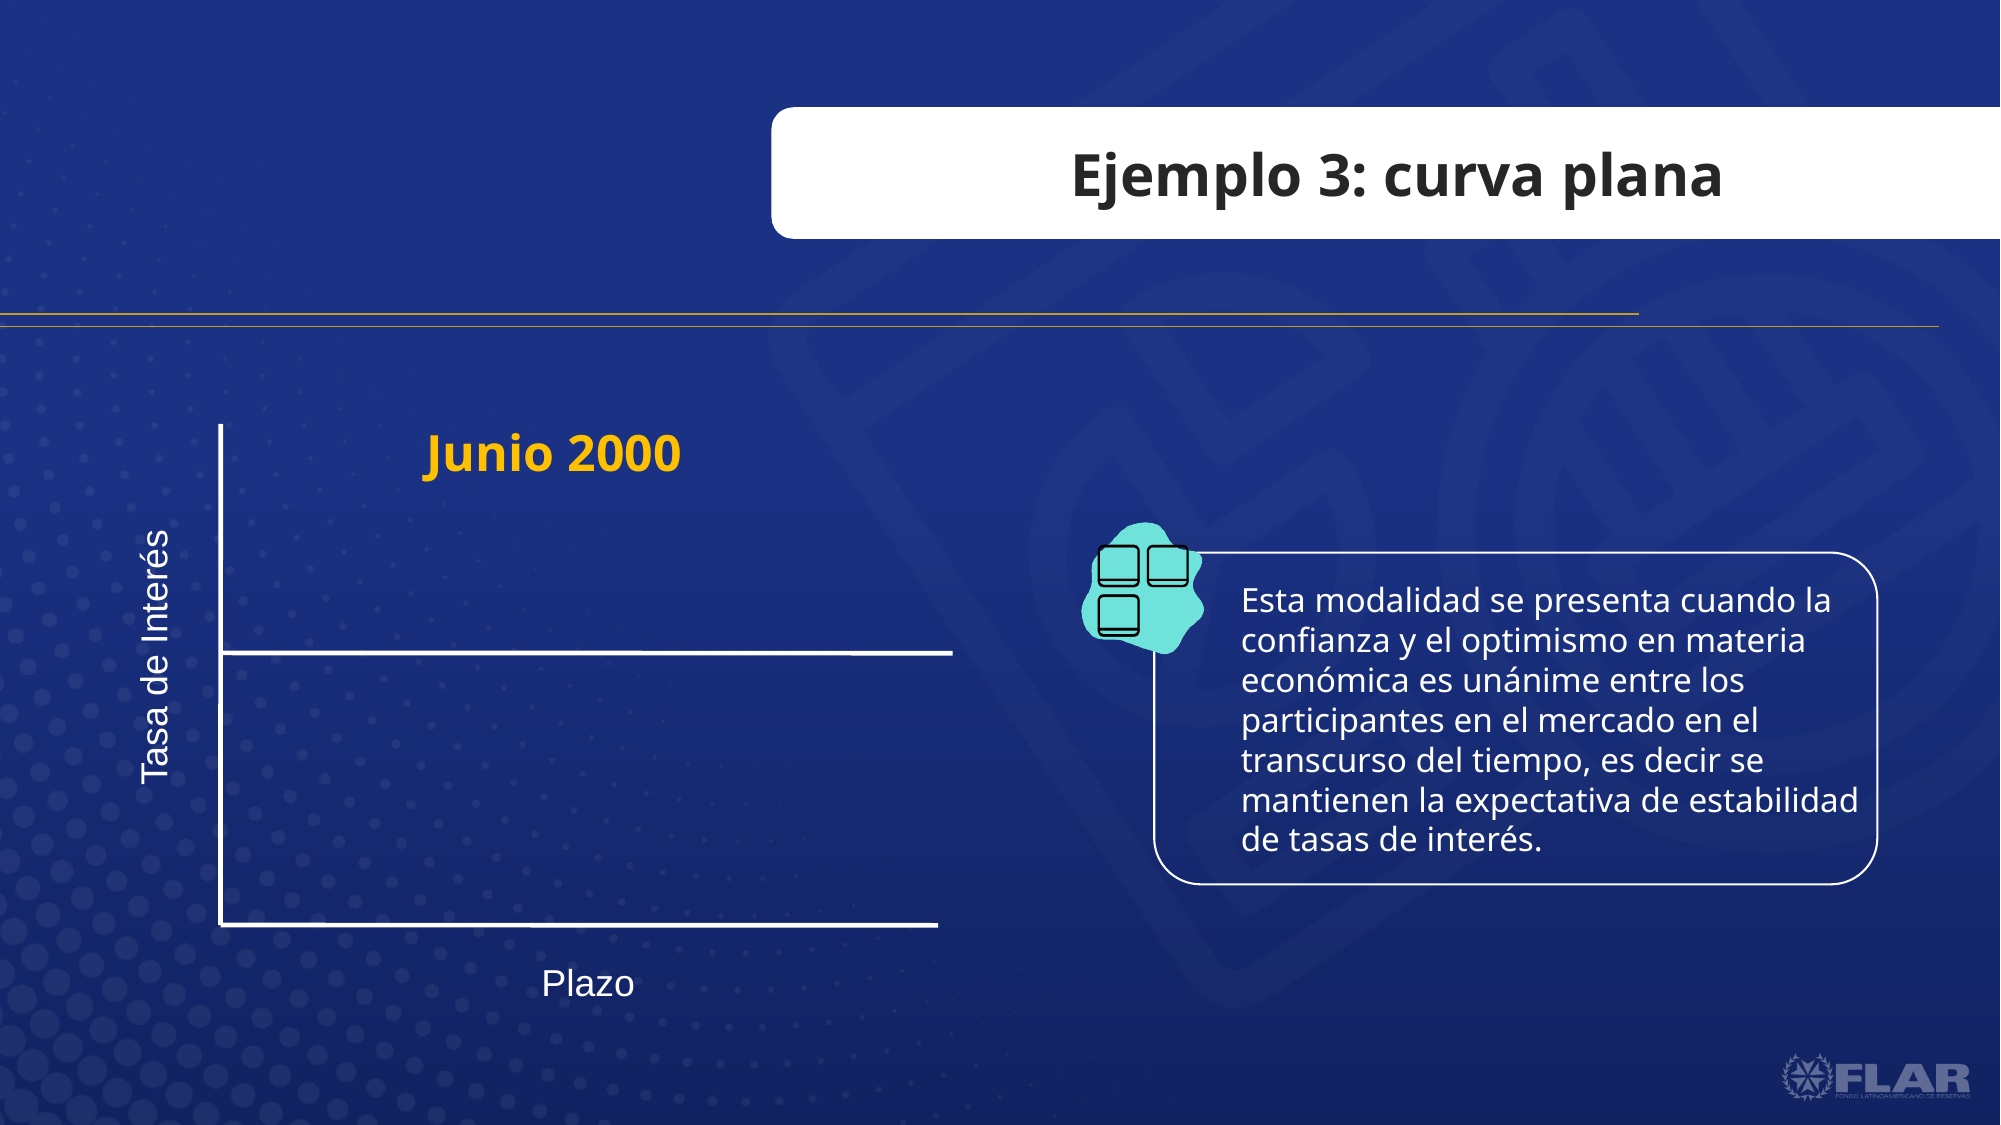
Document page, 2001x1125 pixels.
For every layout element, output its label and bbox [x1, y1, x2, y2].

text_box [122, 423, 953, 1020]
picture [7, 0, 2000, 1125]
text_box [1074, 521, 1896, 885]
